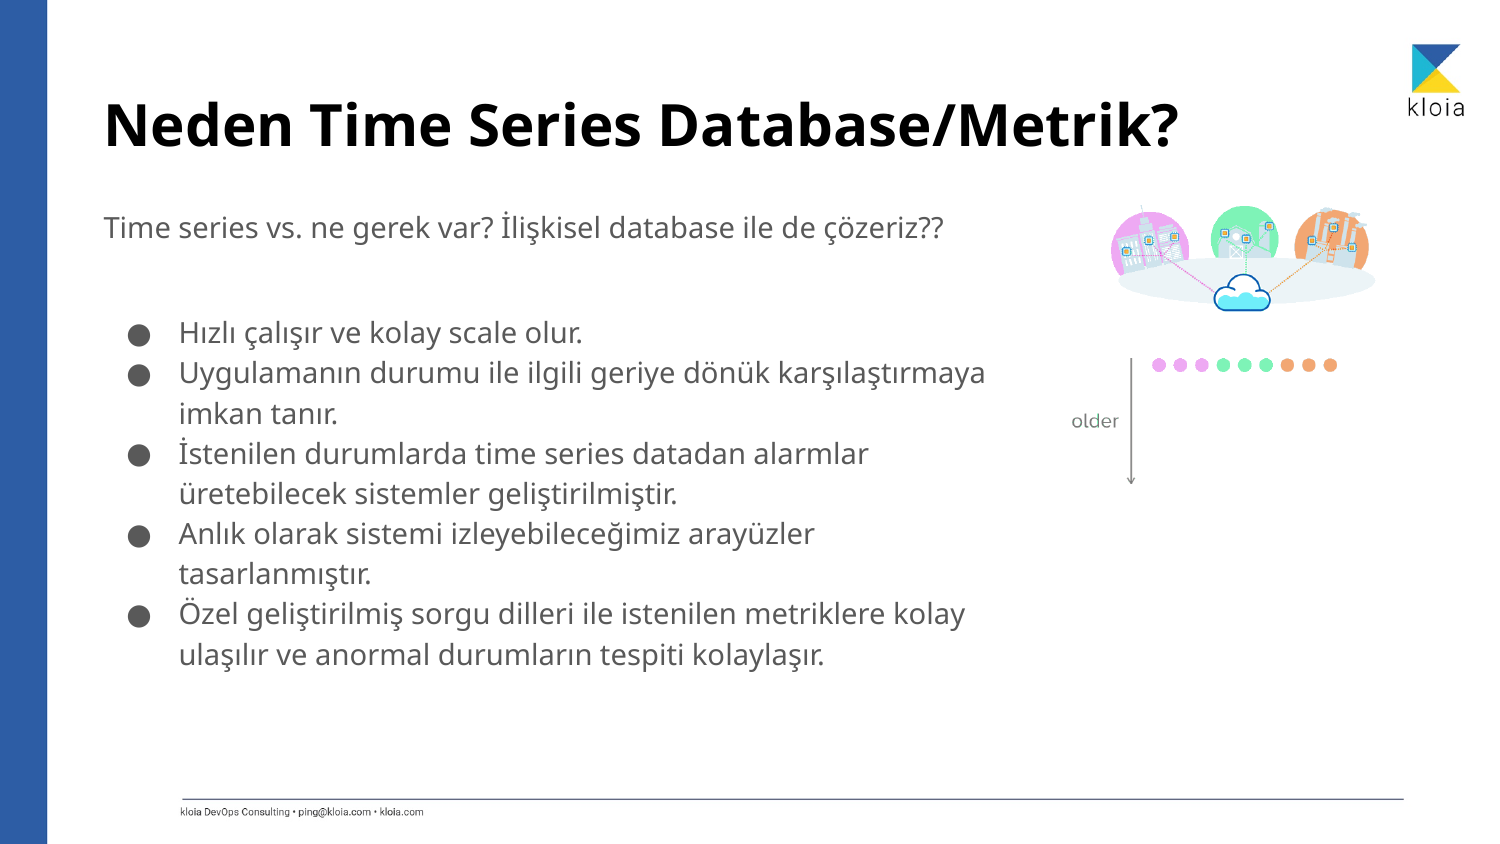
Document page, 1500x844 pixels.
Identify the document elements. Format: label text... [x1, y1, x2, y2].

picture [0, 0, 1500, 844]
title Neden Time Series Database/Metrik? [88, 72, 1487, 167]
list Hızlı çalışır ve kolay scale olur. Uygulamanın durumu ile ilgili geriye dönük karşılaştırmaya imkan tanır. İstenilen durumlarda time series datadan alarmlar üretebilecek sistemler geliştirilmiştir. Anlık olarak sistemi izleyebileceğimiz arayüzler tasarlanmıştır. Özel geliştirilmiş sorgu dilleri ile istenilen metriklere kolay ulaşılır ve anormal durumların tespiti kolaylaşır. [88, 294, 1020, 634]
list Time series vs. ne gerek var? İlişkisel database ile de çözeriz?? [88, 189, 1020, 261]
